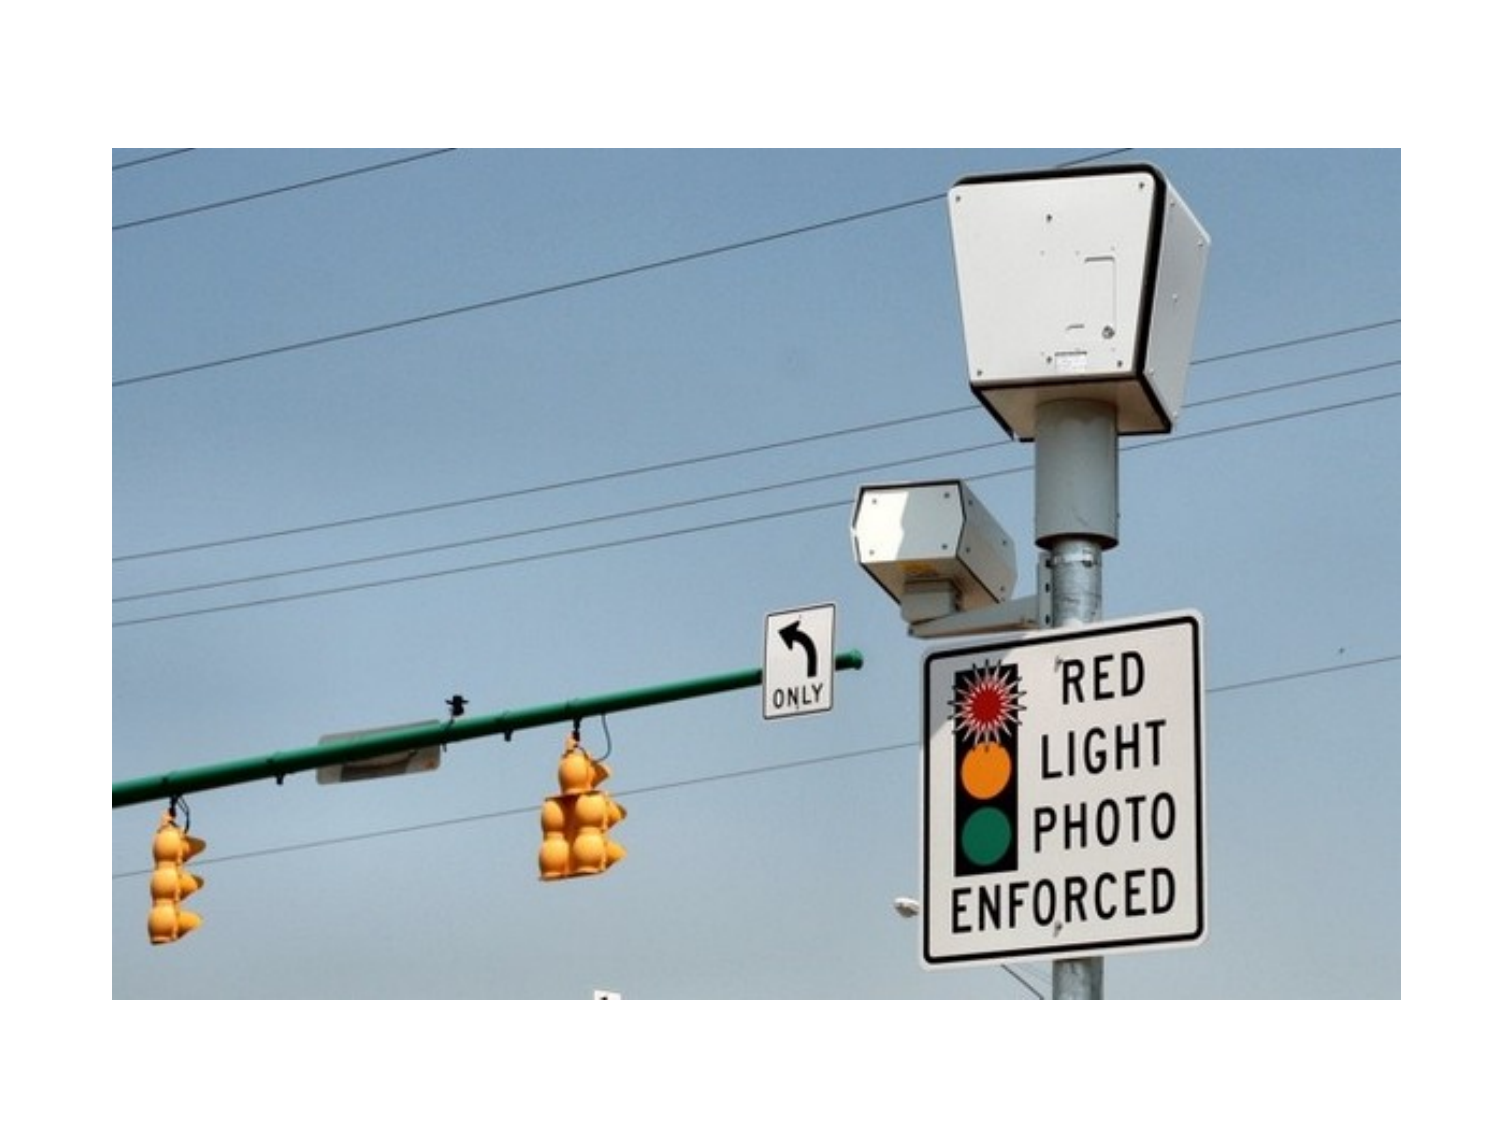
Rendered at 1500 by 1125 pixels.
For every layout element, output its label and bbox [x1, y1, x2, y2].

list [111, 148, 1401, 1000]
